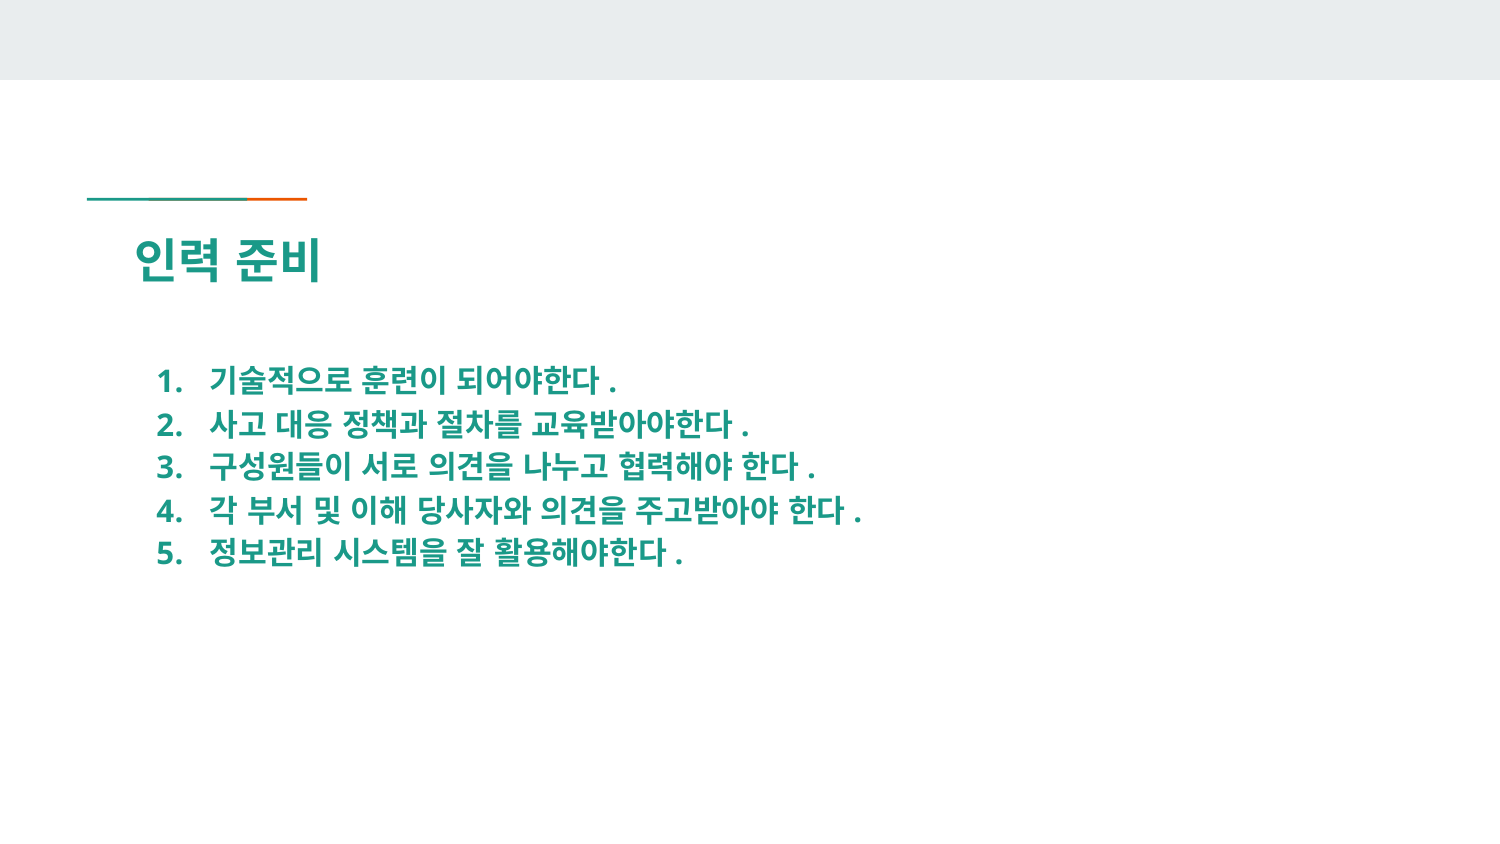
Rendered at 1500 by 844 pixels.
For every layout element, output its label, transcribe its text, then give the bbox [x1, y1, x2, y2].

list 기술적으로 훈련이 되어야한다. 사고 대응 정책과 절차를 교육받아야한다. 구성원들이 서로 의견을 나누고 협력해야 한다. 각 부서 및 이해 당사자와 의견을 주고받아야 한다. 정보관리 시스템을 잘 활용해야한다. [119, 341, 1381, 712]
title 인력 준비 [119, 216, 1381, 305]
